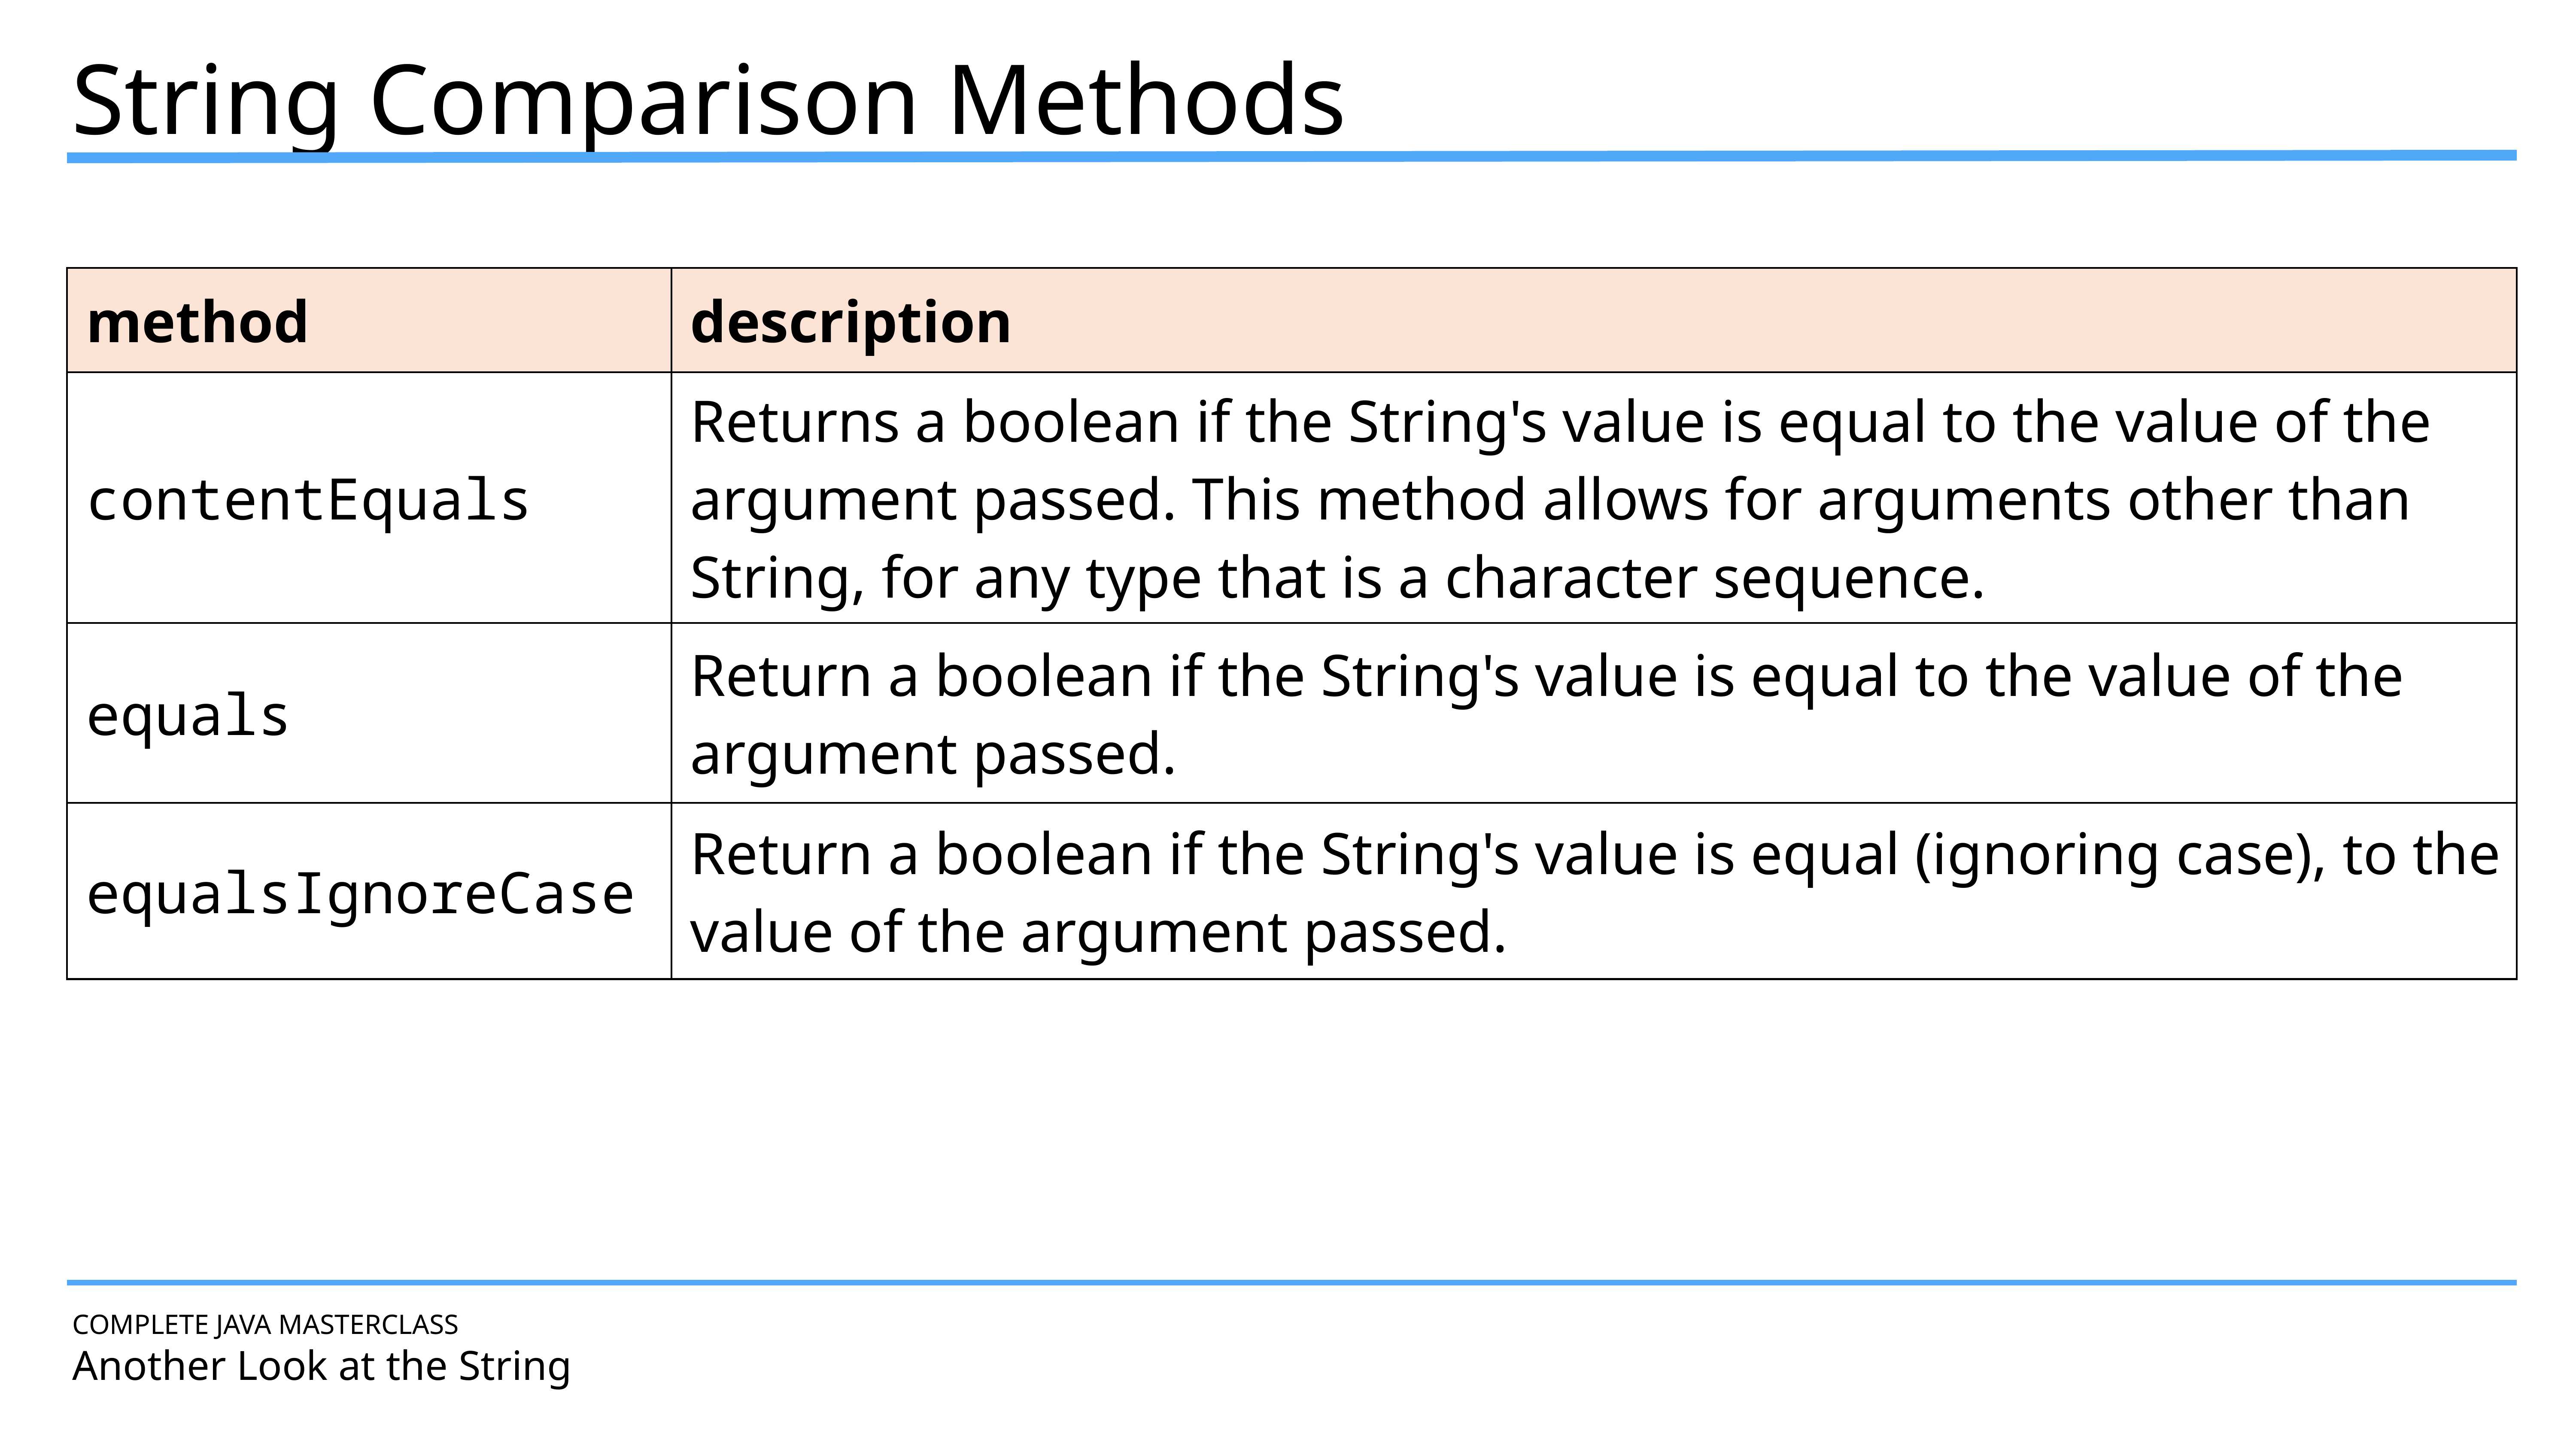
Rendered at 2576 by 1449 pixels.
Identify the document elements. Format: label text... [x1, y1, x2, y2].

table_cell Return a boolean if the String's value is equal to the value of the argument passed. [672, 624, 2516, 802]
table_cell Returns a boolean if the String's value is equal to the value of the argument passed. This method allows for arguments other than String, for any type that is a character sequence. [672, 373, 2516, 622]
table_cell contentEquals [68, 373, 671, 622]
text_box COMPLETE JAVA MASTERCLASS Another Look at the String [67, 1302, 1195, 1394]
text_box String Comparison Methods [66, 32, 1378, 159]
table_cell equalsIgnoreCase [68, 804, 671, 978]
table_header description [672, 269, 2516, 371]
table_cell Return a boolean if the String's value is equal (ignoring case), to the value of the argument passed. [672, 804, 2516, 978]
table_cell equals [68, 624, 671, 802]
table_header method [68, 269, 671, 371]
